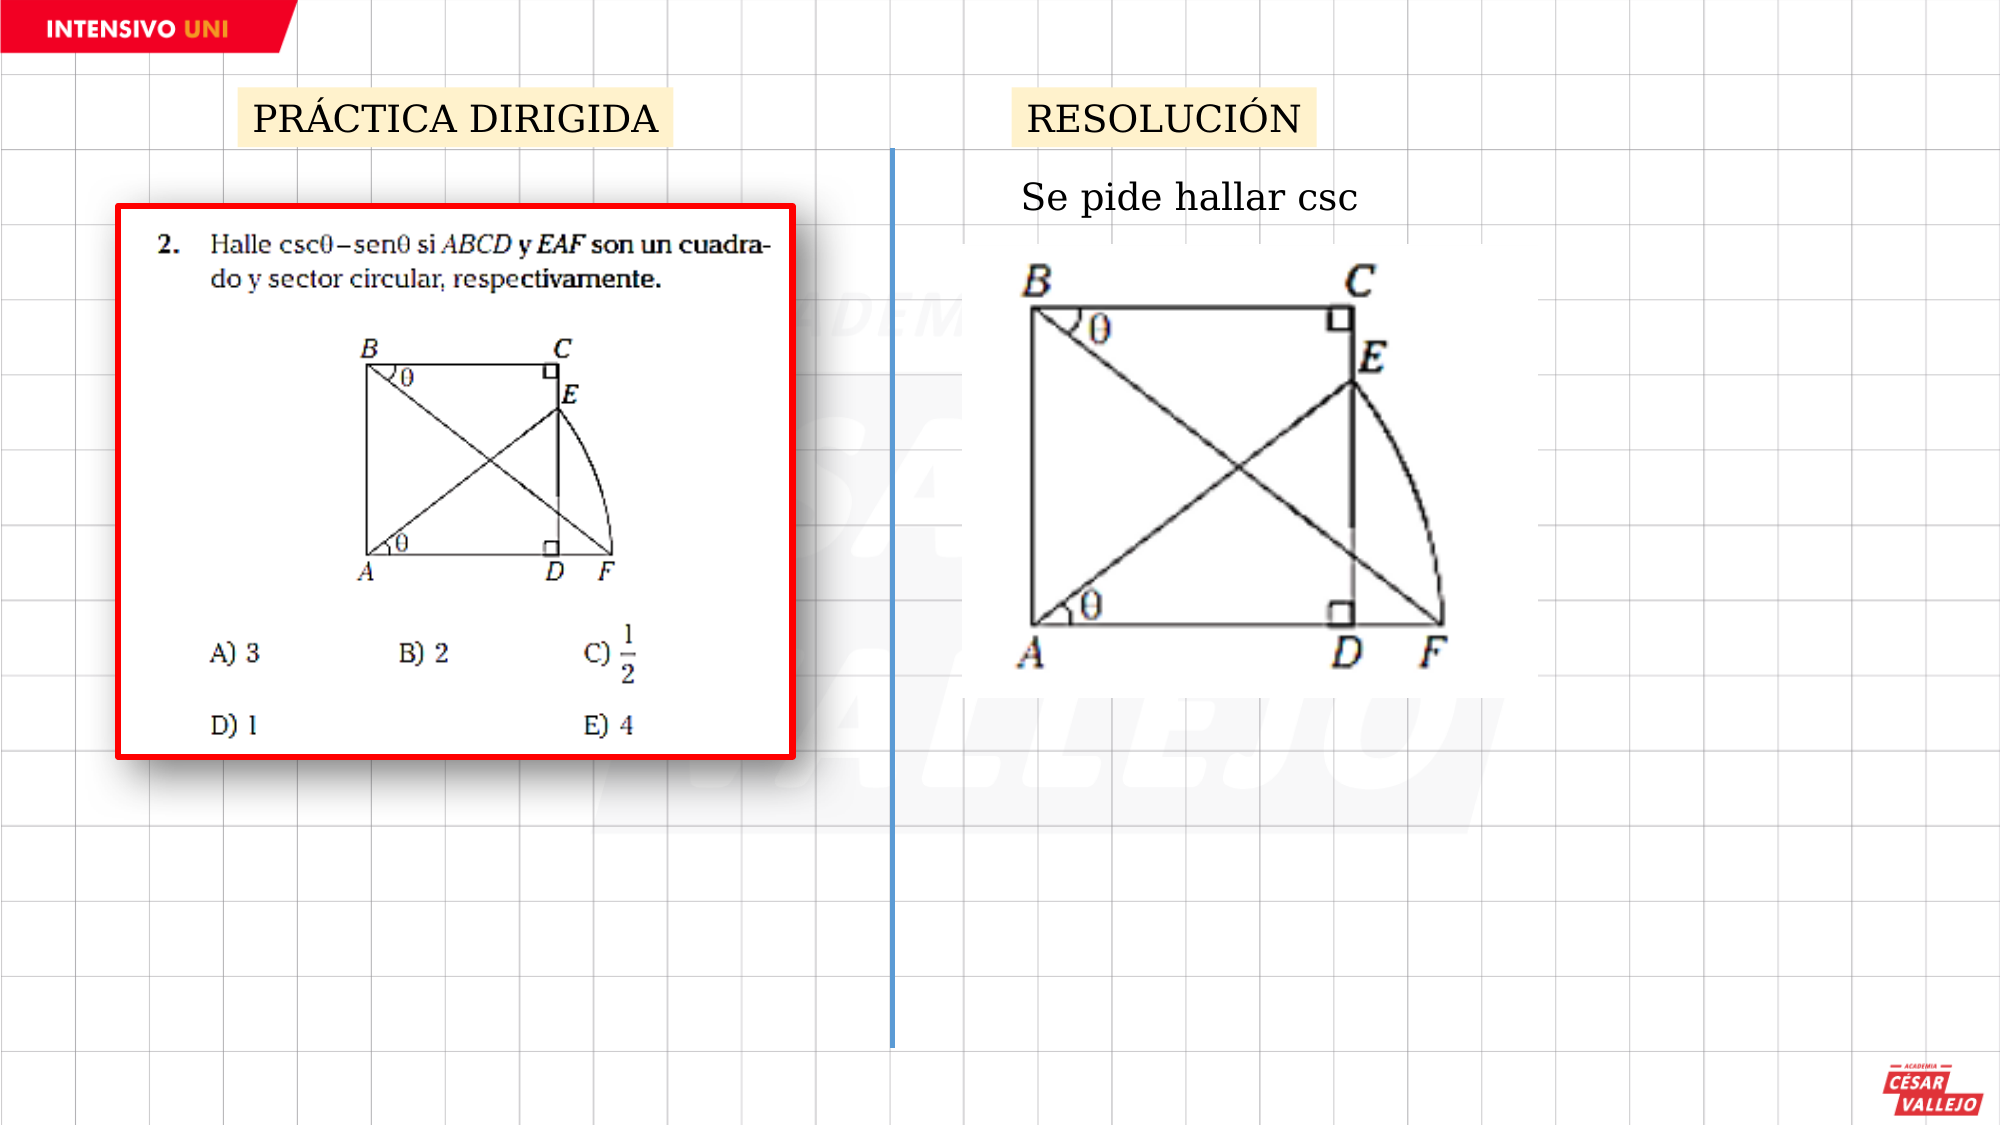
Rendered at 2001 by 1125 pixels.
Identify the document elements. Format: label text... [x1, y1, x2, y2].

picture [0, 0, 2000, 1125]
text_box PRÁCTICA DIRIGIDA [237, 87, 674, 148]
text_box RESOLUCIÓN [1011, 87, 1317, 148]
